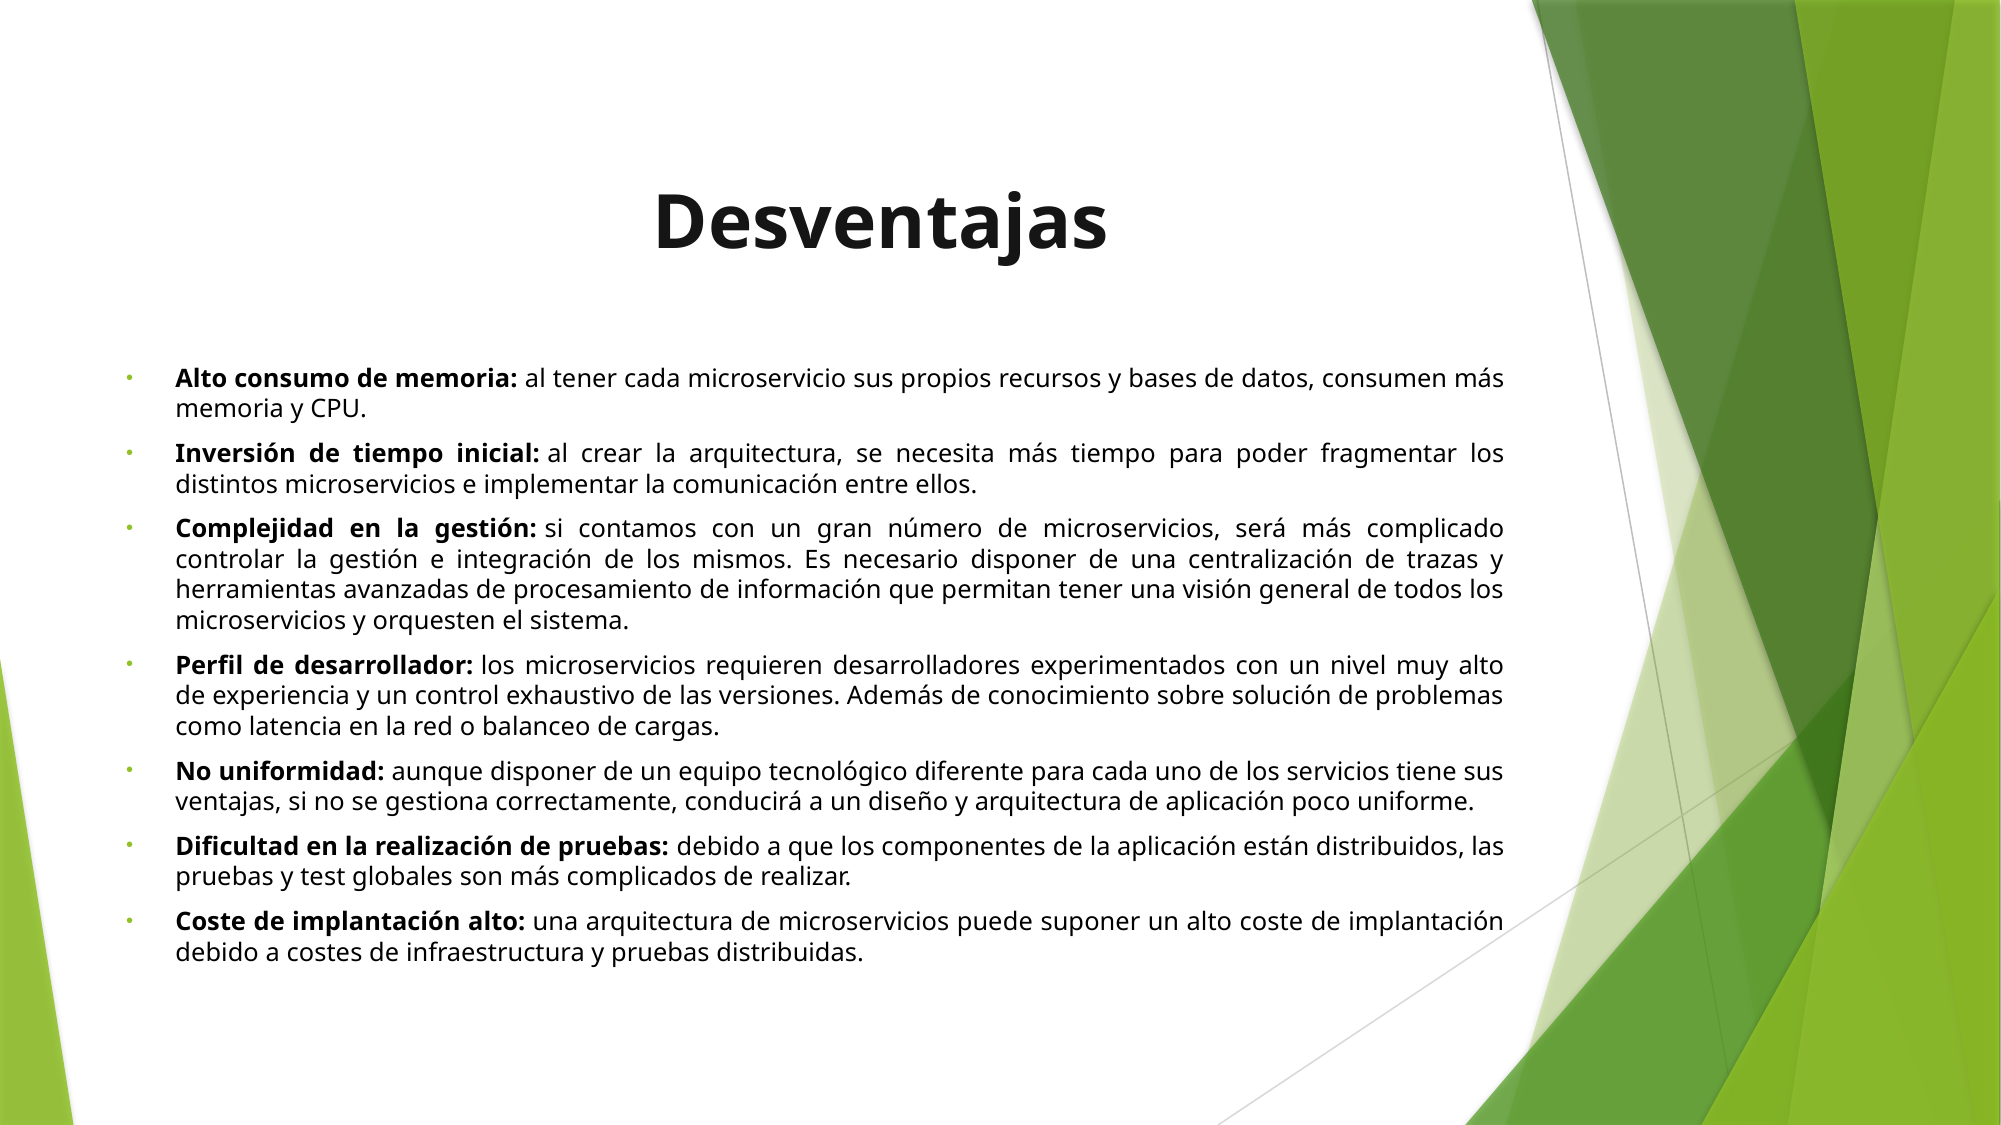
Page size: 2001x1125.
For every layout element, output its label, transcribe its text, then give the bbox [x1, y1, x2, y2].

title Desventajas [637, 166, 2000, 384]
list Alto consumo de memoria: al tener cada microservicio sus propios recursos y bases de datos, consumen más memoria y CPU. Inversión de tiempo inicial: al crear la arquitectura, se necesita más tiempo para poder fragmentar los distintos microservicios e implementar la comunicación entre ellos. Complejidad en la gestión: si contamos con un gran número de microservicios, será más complicado controlar la gestión e integración de los mismos. Es necesario disponer de una centralización de trazas y herramientas avanzadas de procesamiento de información que permitan tener una visión general de todos los microservicios y orquesten el sistema. Perfil de desarrollador: los microservicios requieren desarrolladores experimentados con un nivel muy alto de experiencia y un control exhaustivo de las versiones. Además de conocimiento sobre solución de problemas como latencia en la red o balanceo de cargas. No uniformidad: aunque disponer de un equipo tecnológico diferente para cada uno de los servicios tiene sus ventajas, si no se gestiona correctamente, conducirá a un diseño y arquitectura de aplicación poco uniforme. Dificultad en la realización de pruebas: debido a que los componentes de la aplicación están distribuidos, las pruebas y test globales son más complicados de realizar. Coste de implantación alto: una arquitectura de microservicios puede suponer un alto coste de implantación debido a costes de infraestructura y pruebas distribuidas. [111, 354, 1522, 992]
